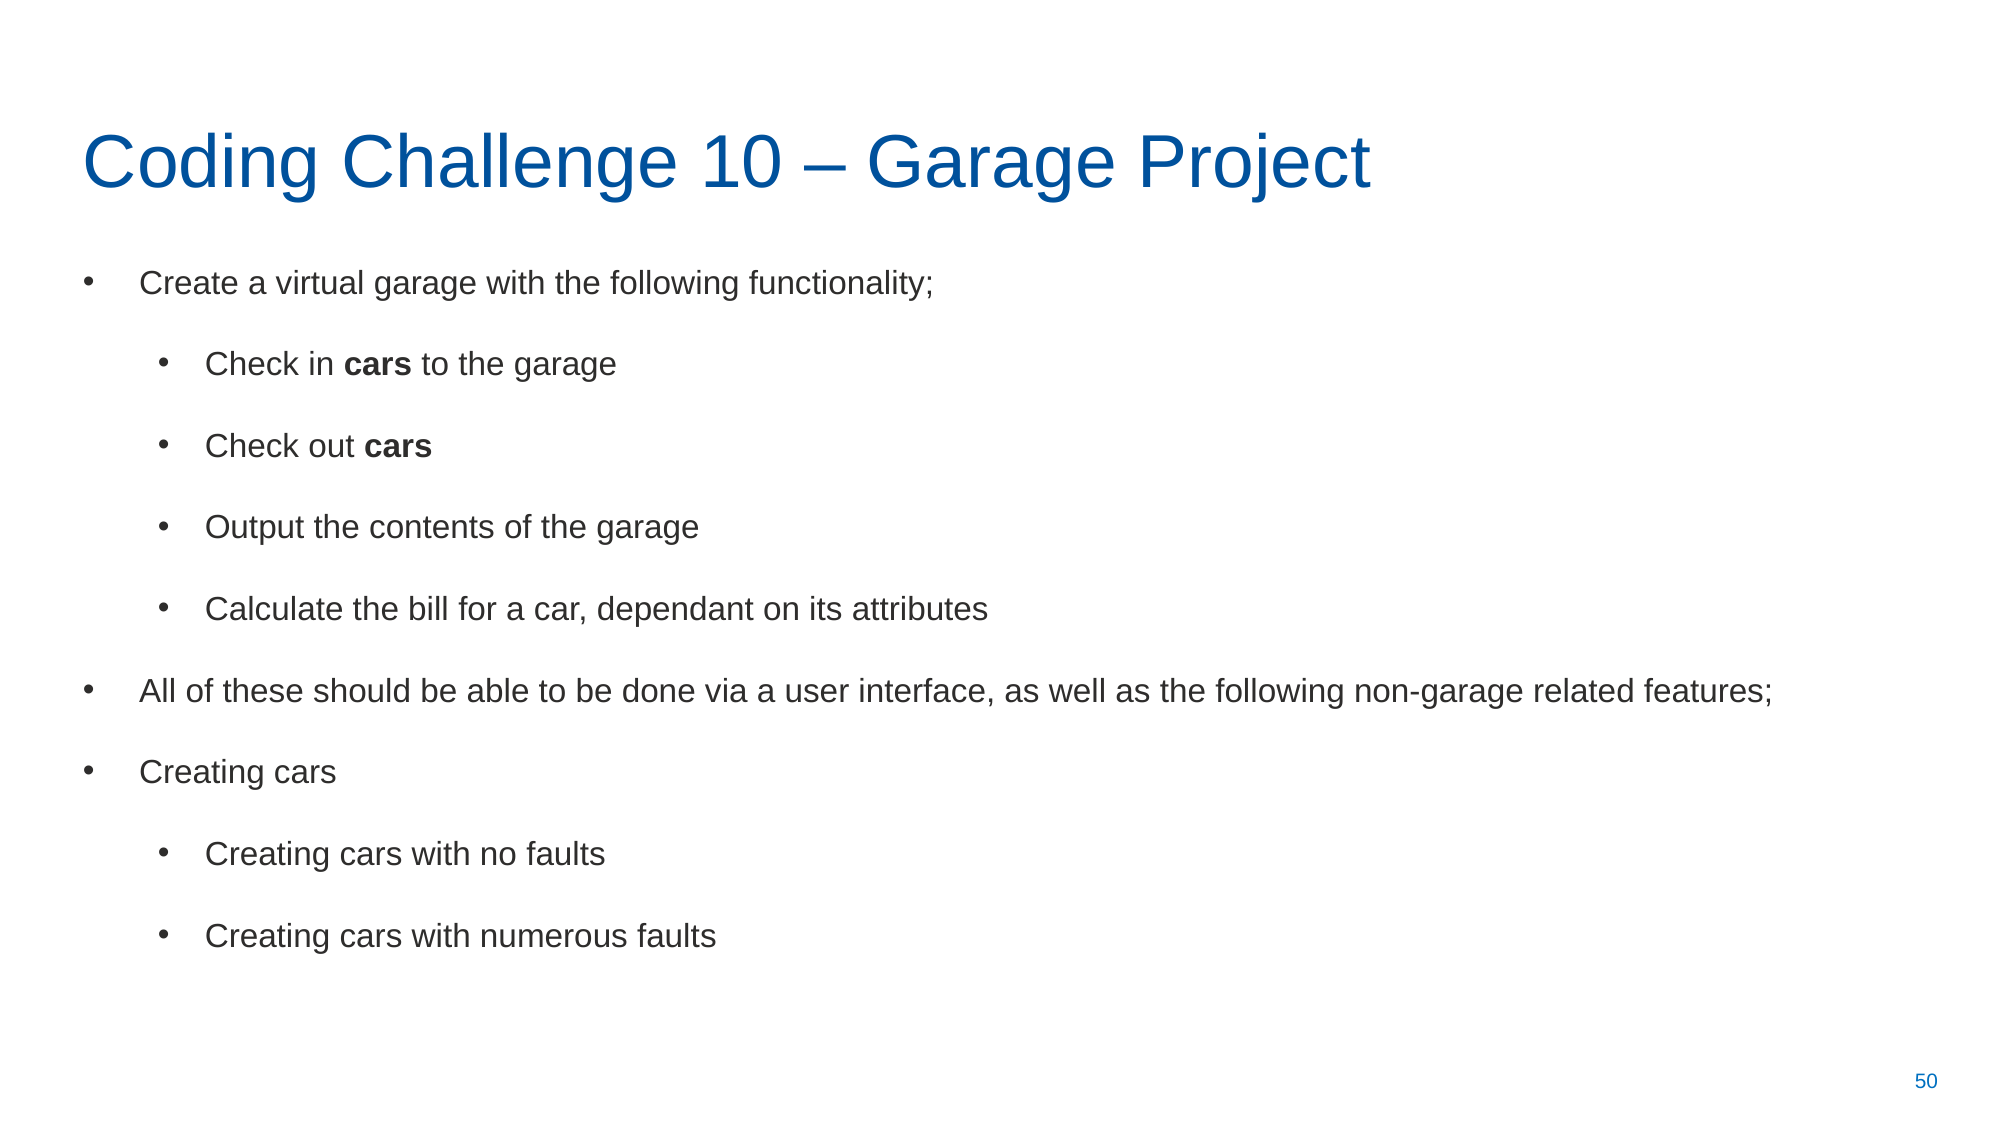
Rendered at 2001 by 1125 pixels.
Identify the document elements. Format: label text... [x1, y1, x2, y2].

title Coding Challenge 10 – Garage Project [67, 20, 1565, 210]
list Create a virtual garage with the following functionality; Check in cars to the garage Check out cars Output the contents of the garage Calculate the bill for a car, dependant on its attributes All of these should be able to be done via a user interface, as well as the following non-garage related features; Creating cars Creating cars with no faults Creating cars with numerous faults [67, 253, 1939, 1000]
